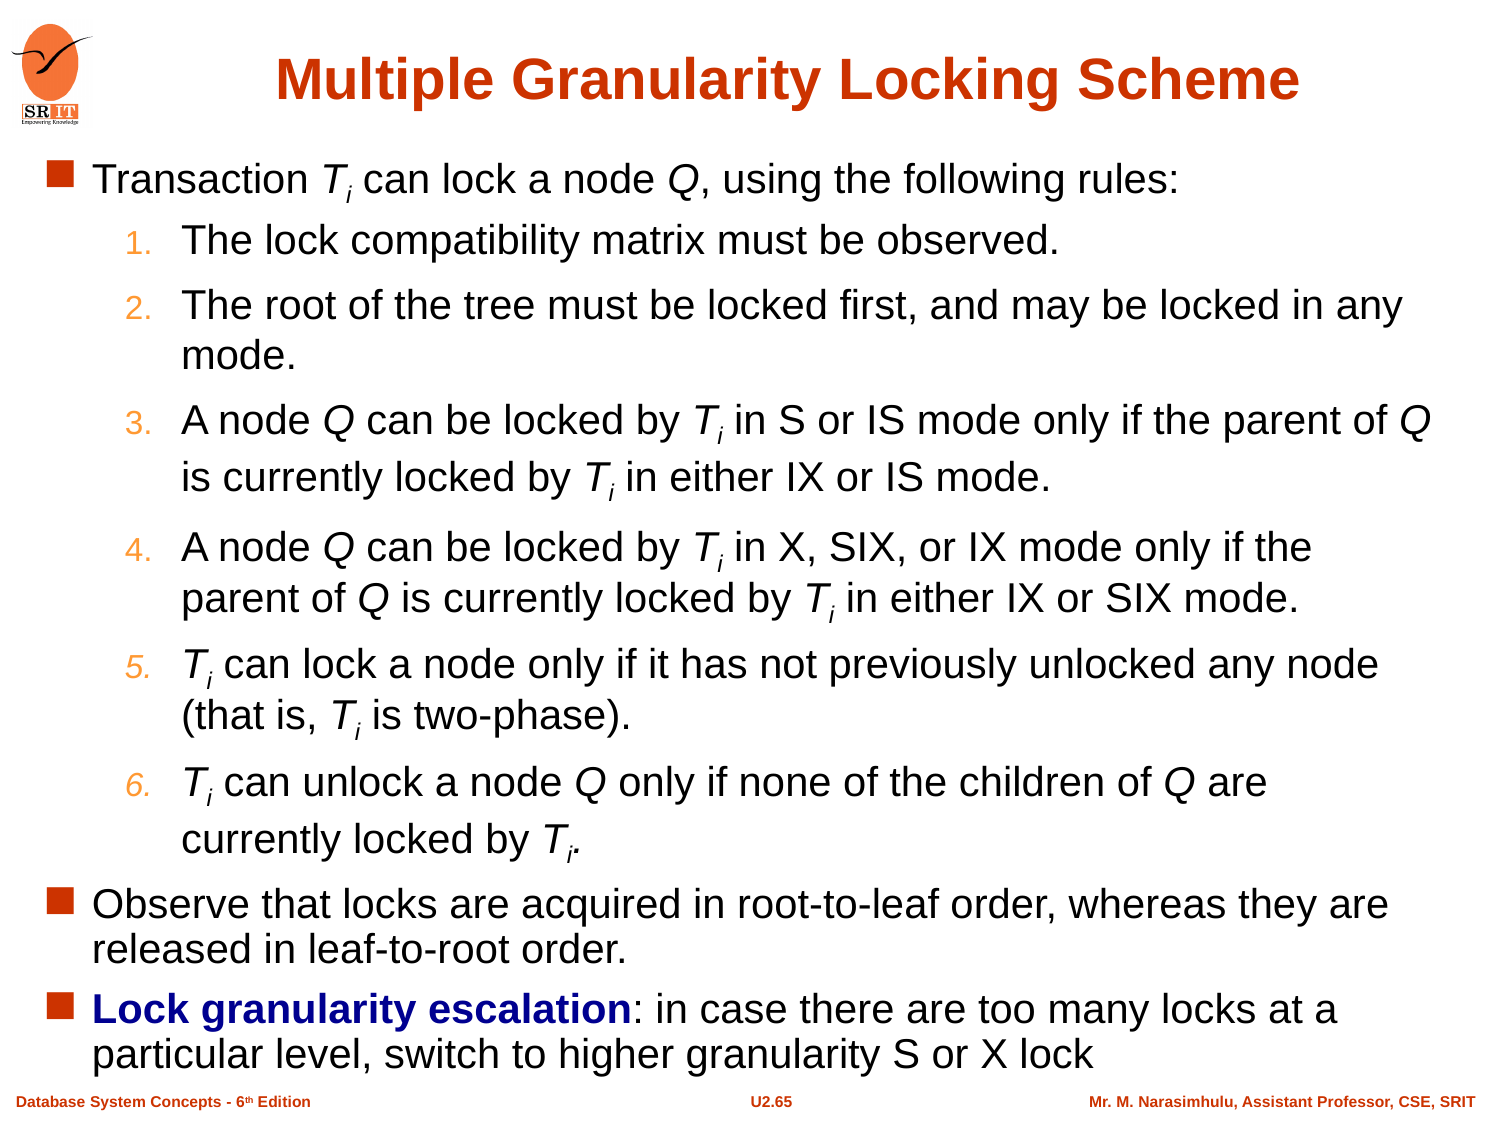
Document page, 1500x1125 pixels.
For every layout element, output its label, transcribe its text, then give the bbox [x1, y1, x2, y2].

list Transaction Ti can lock a node Q, using the following rules: The lock compatibility matrix must be observed. The root of the tree must be locked first, and may be locked in any mode. A node Q can be locked by Ti in S or IS mode only if the parent of Q is currently locked by Ti in either IX or IS mode. A node Q can be locked by Ti in X, SIX, or IX mode only if the parent of Q is currently locked by Ti in either IX or SIX mode. Ti can lock a node only if it has not previously unlocked any node (that is, Ti is two-phase). Ti can unlock a node Q only if none of the children of Q are currently locked by Ti. Observe that locks are acquired in root-to-leaf order, whereas they are released in leaf-to-root order. Lock granularity escalation: in case there are too many locks at a particular level, switch to higher granularity S or X lock [34, 145, 1451, 1065]
picture [11, 19, 93, 128]
title Multiple Granularity Locking Scheme [125, 18, 1452, 120]
